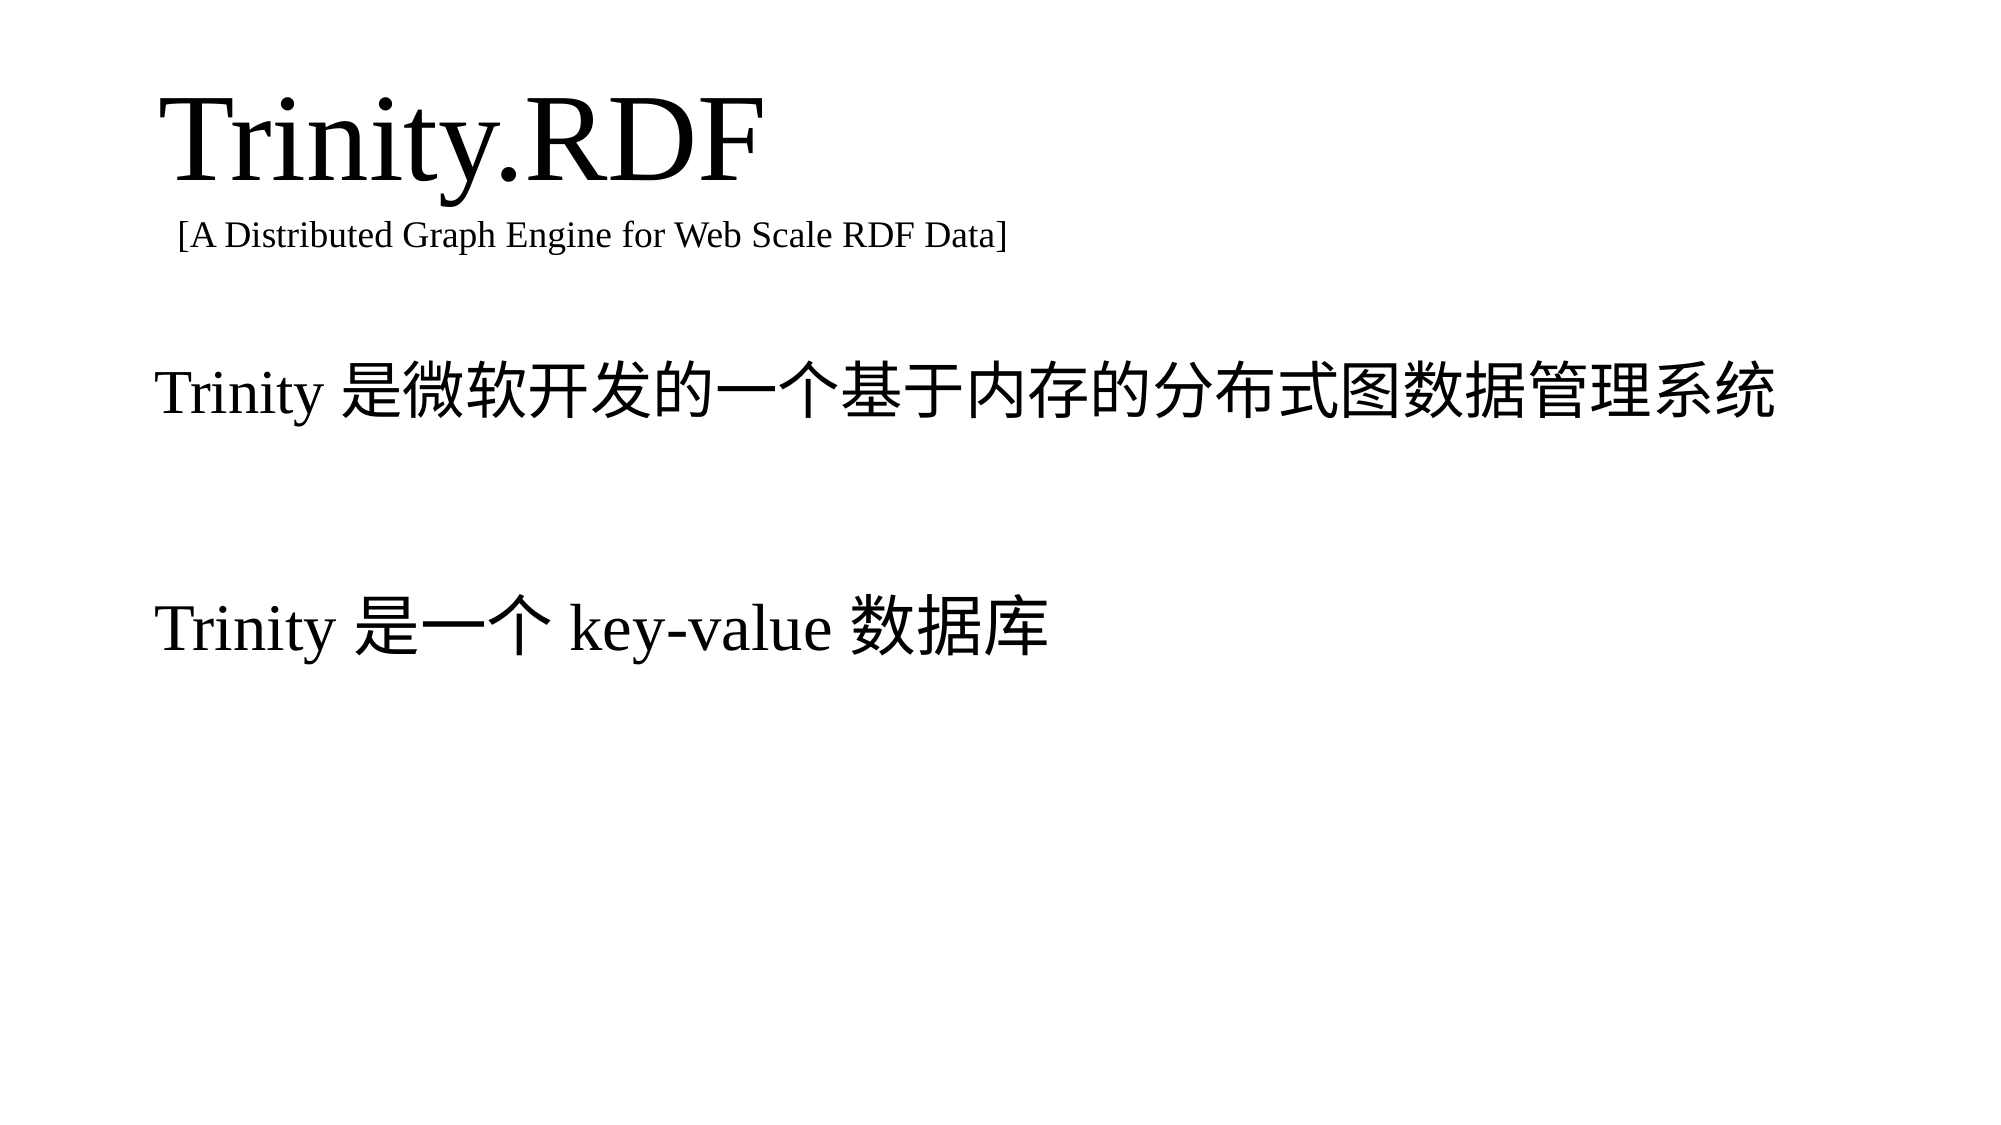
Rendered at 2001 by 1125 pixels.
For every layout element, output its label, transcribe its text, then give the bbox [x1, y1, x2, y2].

text_box [A Distributed Graph Engine for Web Scale RDF Data] [162, 202, 1544, 263]
title Trinity.RDF [143, 31, 1869, 249]
text_box Trinity是微软开发的一个基于内存的分布式图数据管理系统 [139, 343, 1827, 433]
text_box Trinity是一个key-value数据库 [139, 576, 1366, 671]
